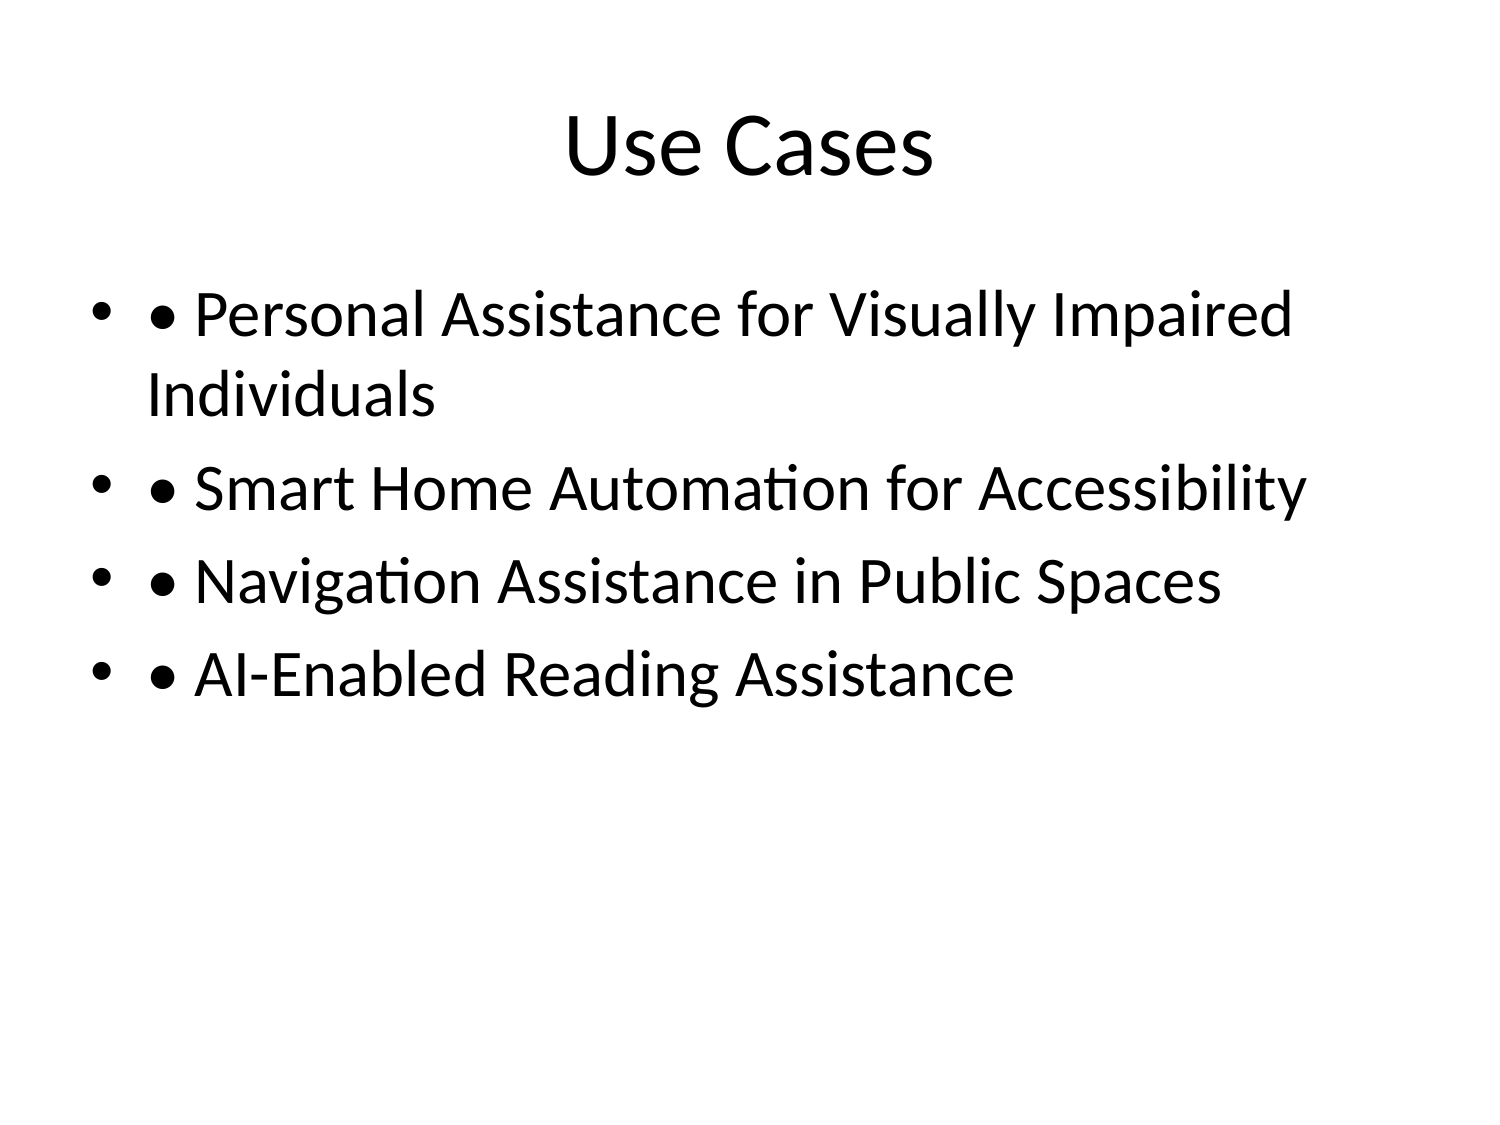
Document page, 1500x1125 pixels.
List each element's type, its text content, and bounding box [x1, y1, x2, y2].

list • Personal Assistance for Visually Impaired Individuals • Smart Home Automation for Accessibility • Navigation Assistance in Public Spaces • AI-Enabled Reading Assistance [75, 262, 1425, 1005]
title Use Cases [75, 45, 1425, 233]
